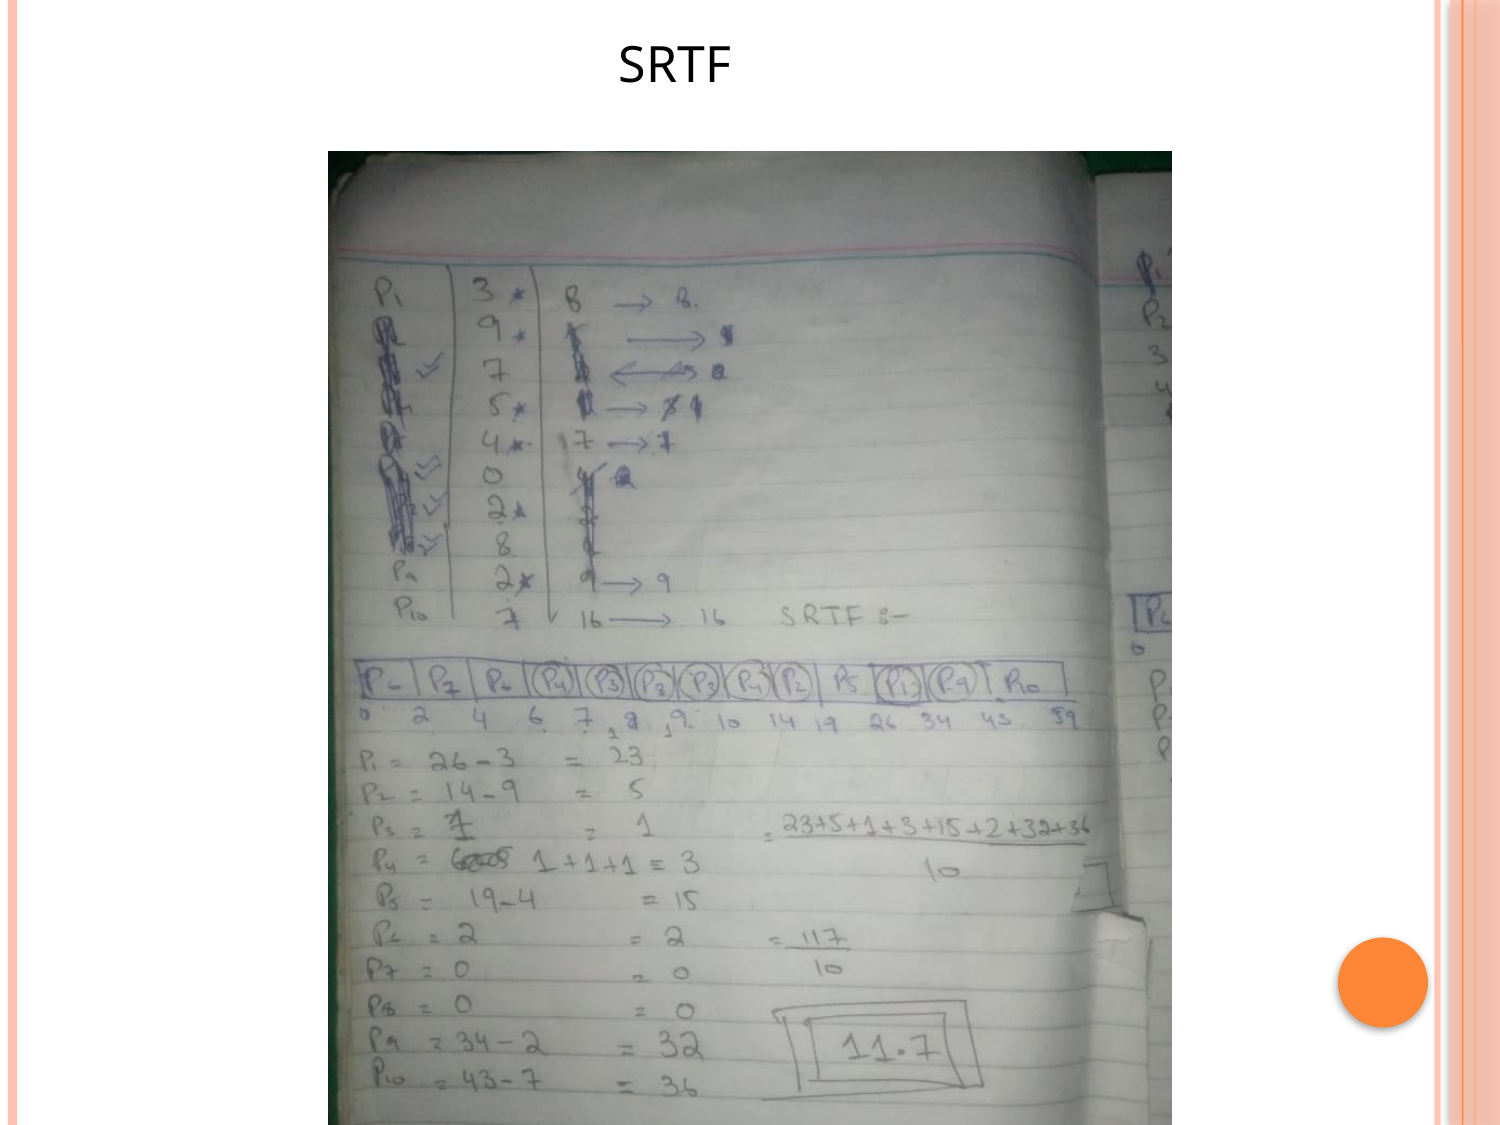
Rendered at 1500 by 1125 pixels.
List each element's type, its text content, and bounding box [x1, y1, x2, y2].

list SRTF [50, 24, 1300, 1062]
picture [327, 150, 1173, 1125]
